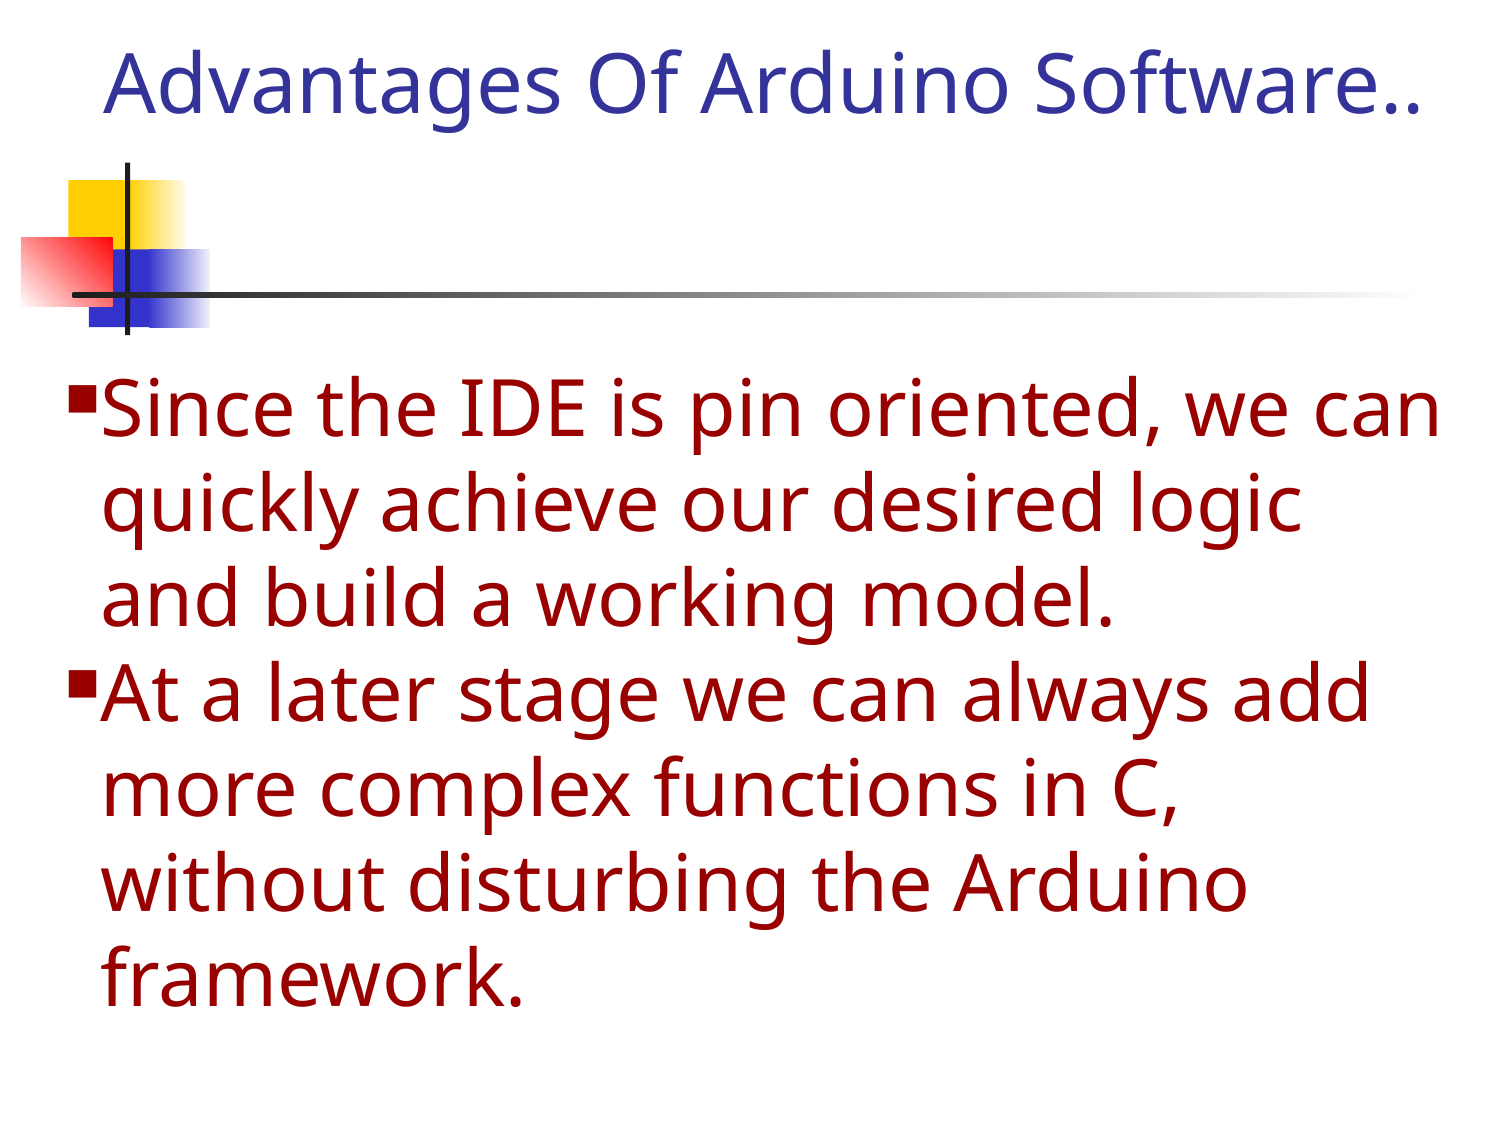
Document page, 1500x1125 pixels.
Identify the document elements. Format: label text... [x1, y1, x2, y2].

text_box Advantages Of Arduino Software.. [62, 35, 1468, 138]
text_box Since the IDE is pin oriented, we can quickly achieve our desired logic and build a working model. At a later stage we can always add more complex functions in C, without disturbing the Arduino framework. [49, 350, 1469, 1088]
